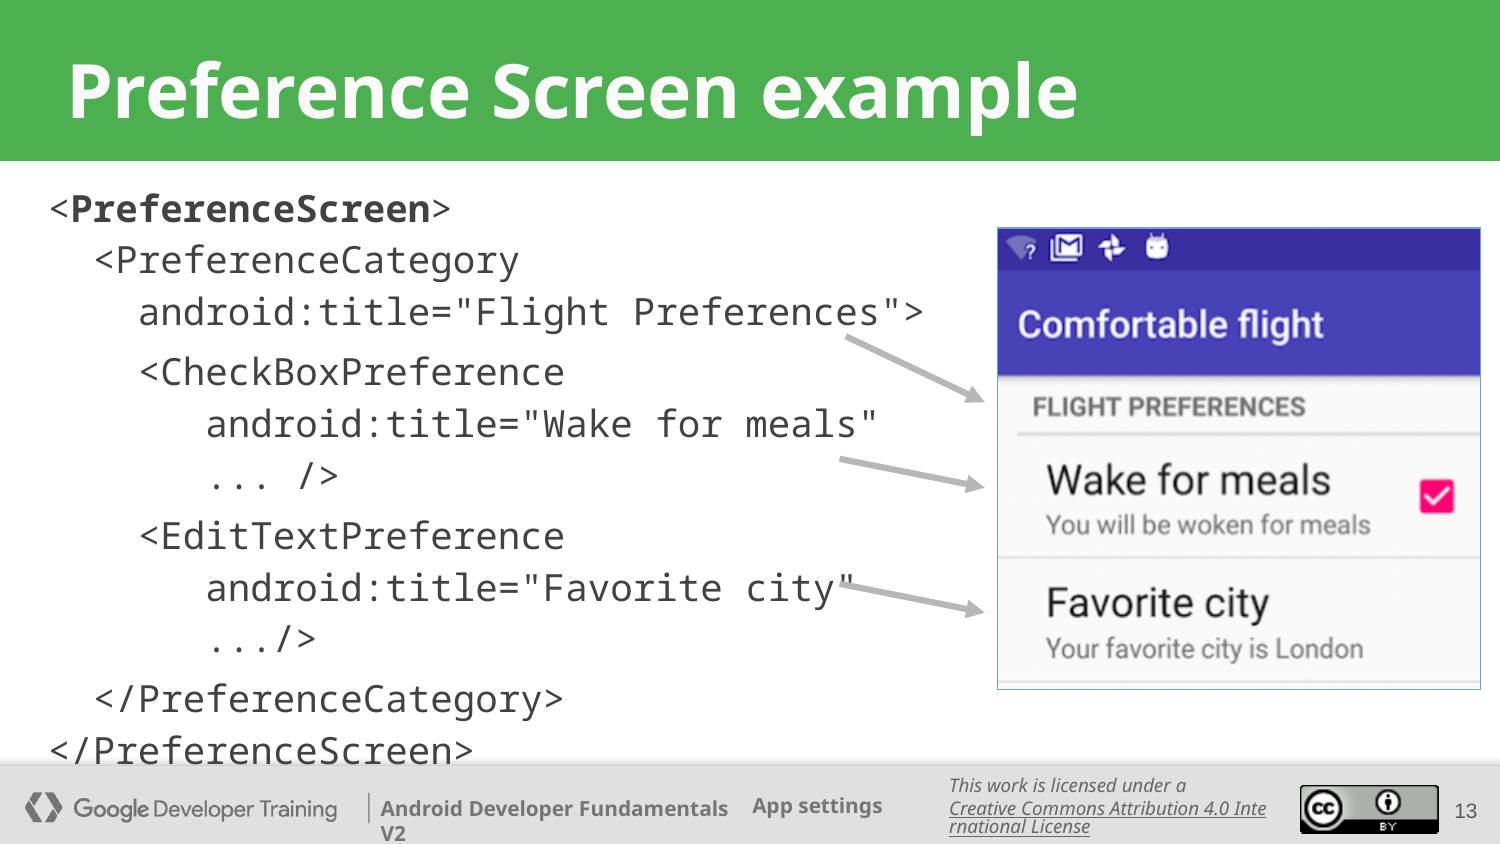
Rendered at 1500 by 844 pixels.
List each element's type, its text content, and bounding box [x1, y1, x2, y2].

list <PreferenceScreen> <PreferenceCategory android:title="Flight Preferences"> <CheckBoxPreference android:title="Wake for meals" ... /> <EditTextPreference android:title="Favorite city" .../> </PreferenceCategory> </PreferenceScreen> [33, 162, 1075, 762]
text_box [839, 458, 986, 488]
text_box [845, 335, 986, 403]
picture [0, 161, 1500, 844]
slide_number ‹#› [1402, 777, 1493, 842]
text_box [839, 583, 986, 613]
title Preference Screen example [51, 28, 1449, 122]
